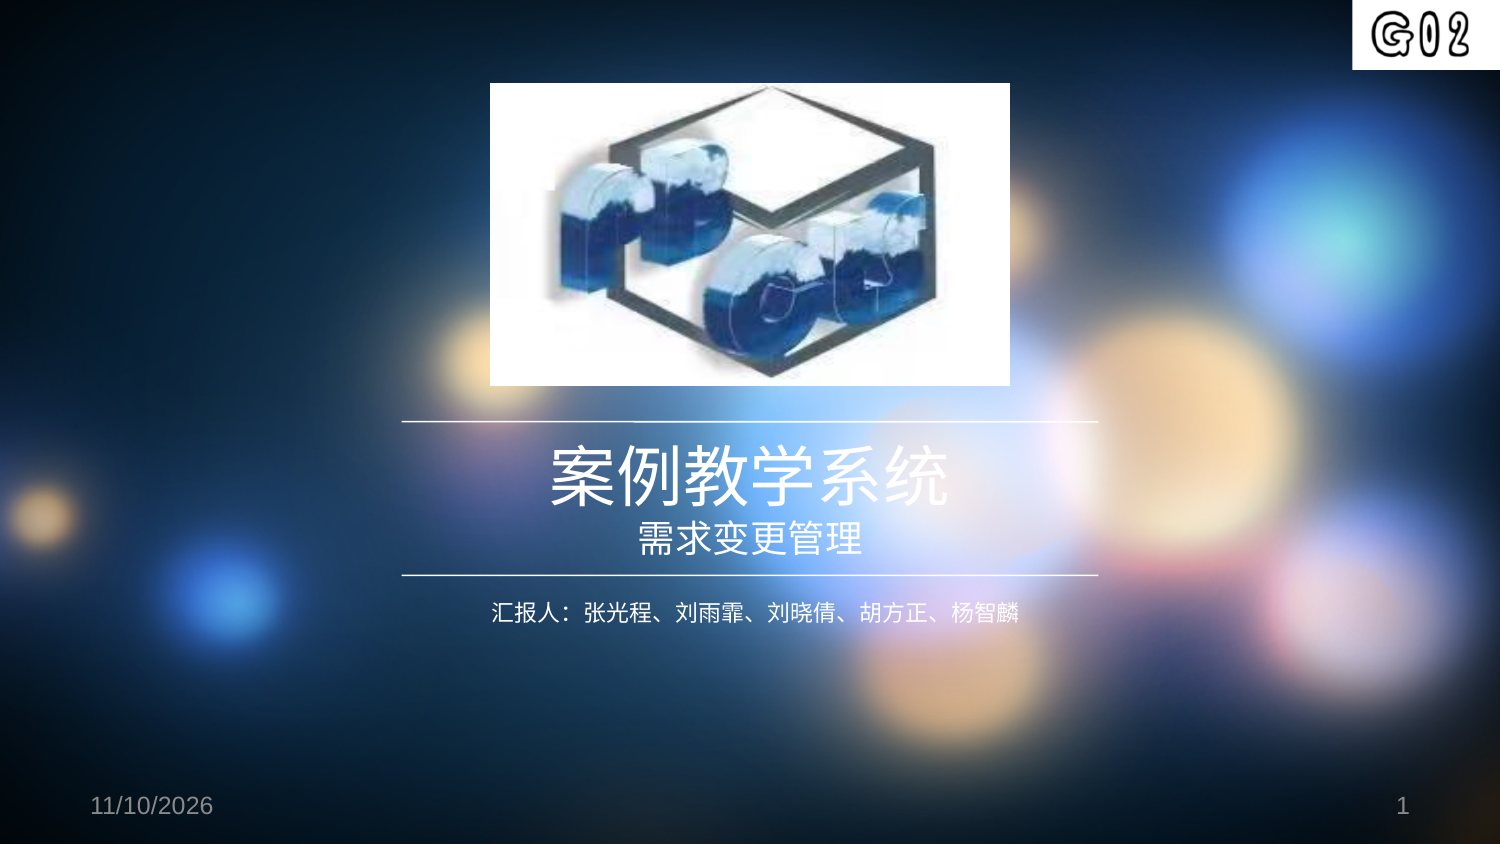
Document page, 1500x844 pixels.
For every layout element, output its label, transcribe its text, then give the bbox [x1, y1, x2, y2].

picture [0, 0, 1500, 844]
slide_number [74, 781, 426, 828]
text_box 汇报人：张光程、刘雨霏、刘晓倩、胡方正、杨智麟 [454, 591, 1058, 634]
slide_number 1 [1074, 781, 1426, 828]
text_box 案例教学系统 需求变更管理 [305, 427, 1195, 568]
